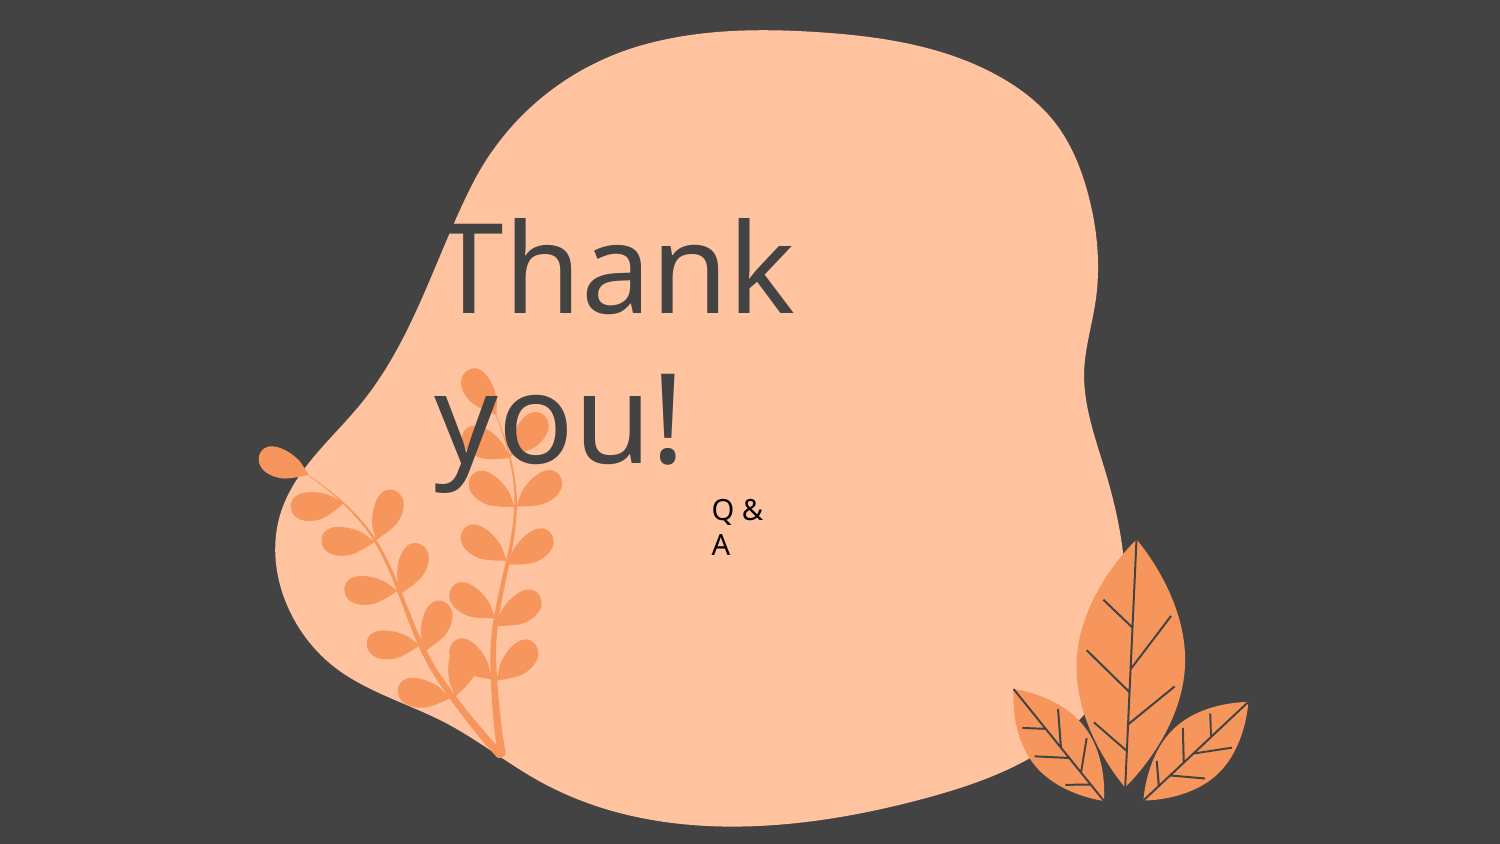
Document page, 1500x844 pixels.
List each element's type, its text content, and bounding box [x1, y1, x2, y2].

text_box [391, 30, 1121, 827]
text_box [1006, 536, 1250, 807]
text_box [247, 361, 556, 748]
subtitle Q & A [711, 491, 789, 550]
title Thank you! [560, 387, 1066, 489]
